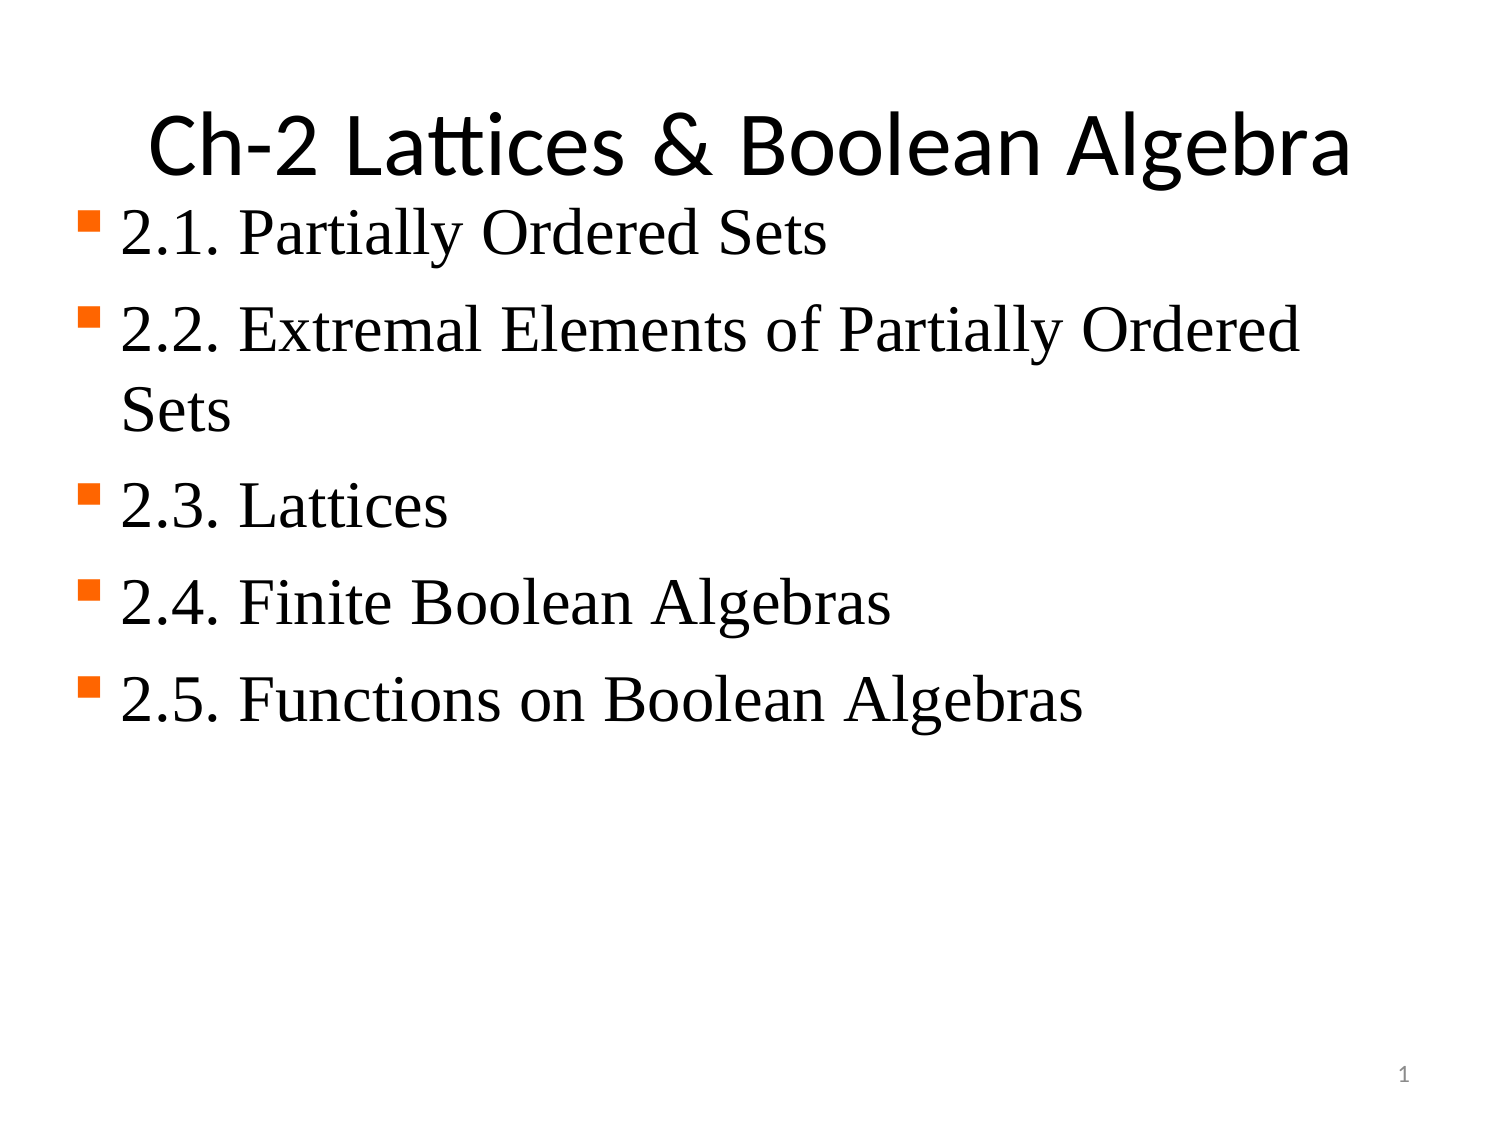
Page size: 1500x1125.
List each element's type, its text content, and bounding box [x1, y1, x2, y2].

slide_number 1 [1074, 1042, 1425, 1103]
text_box 2.1. Partially Ordered Sets 2.2. Extremal Elements of Partially Ordered Sets 2.3. Lattices 2.4. Finite Boolean Algebras 2.5. Functions on Boolean Algebras [62, 188, 1428, 735]
title Ch-2 Lattices & Boolean Algebra [75, 45, 1425, 233]
